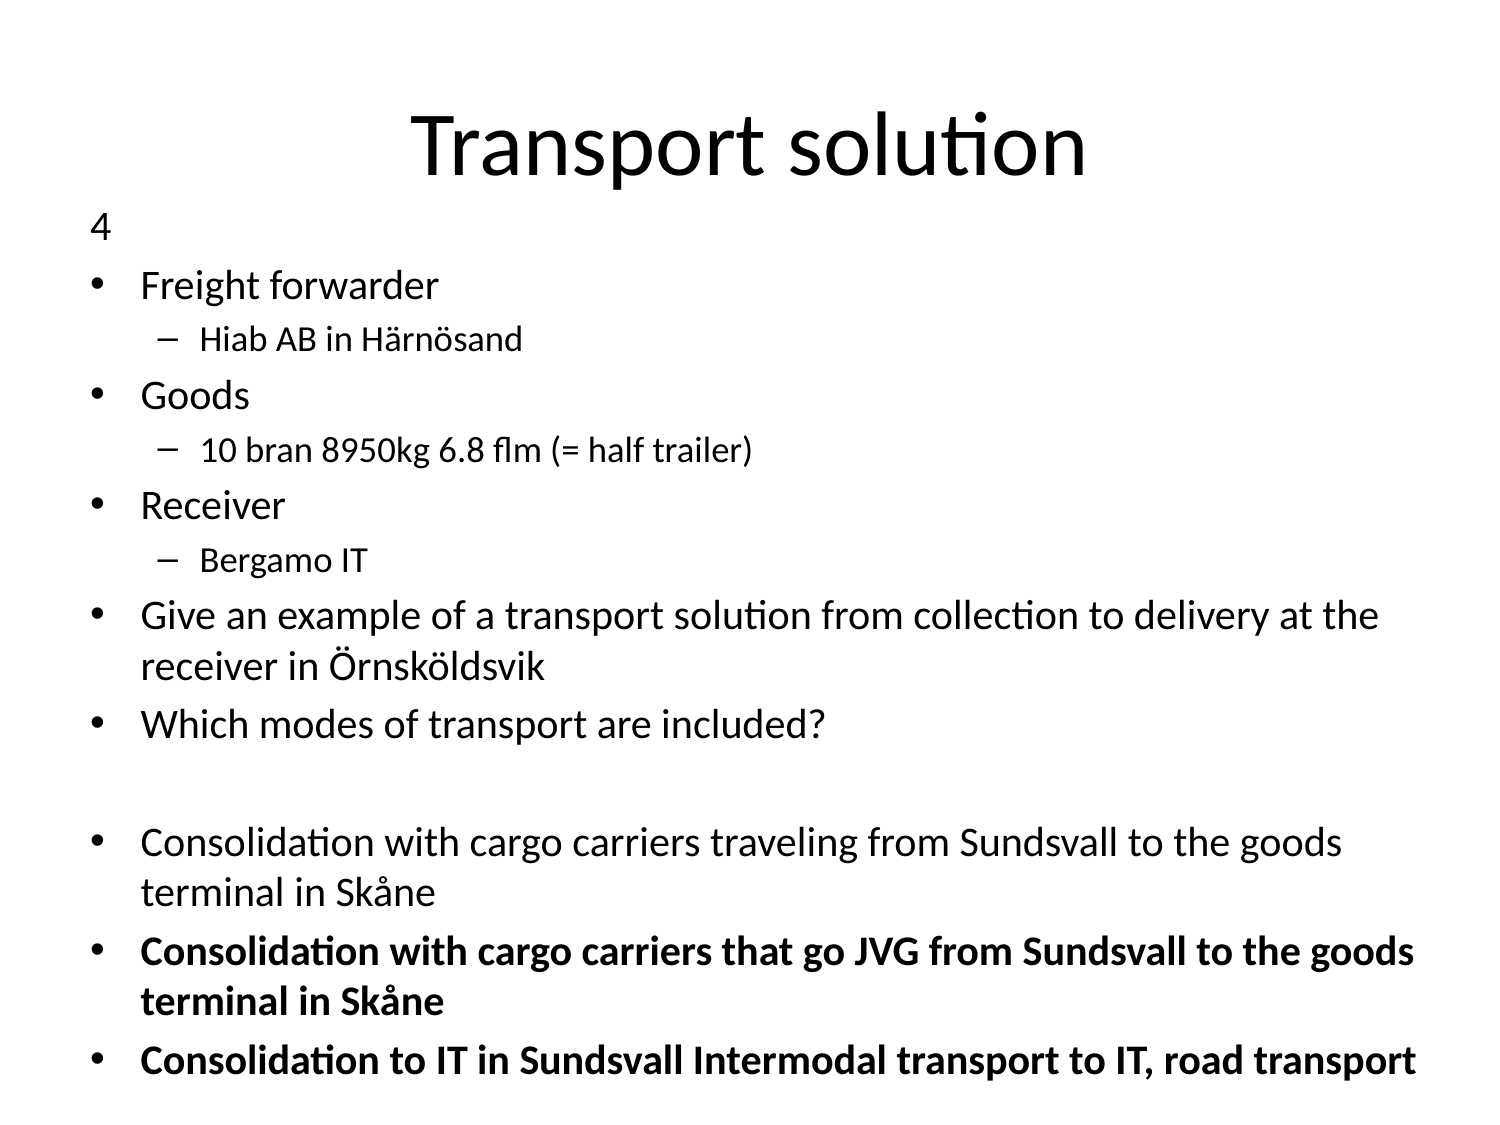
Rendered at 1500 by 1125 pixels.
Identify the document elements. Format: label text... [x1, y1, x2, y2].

list 4 Freight forwarder Hiab AB in Härnösand Goods 10 bran 8950kg 6.8 flm (= half trailer) Receiver Bergamo IT Give an example of a transport solution from collection to delivery at the receiver in Örnsköldsvik Which modes of transport are included? Consolidation with cargo carriers traveling from Sundsvall to the goods terminal in Skåne Consolidation with cargo carriers that go JVG from Sundsvall to the goods terminal in Skåne Consolidation to IT in Sundsvall Intermodal transport to IT, road transport [75, 191, 1459, 1106]
title Transport solution [75, 45, 1425, 233]
